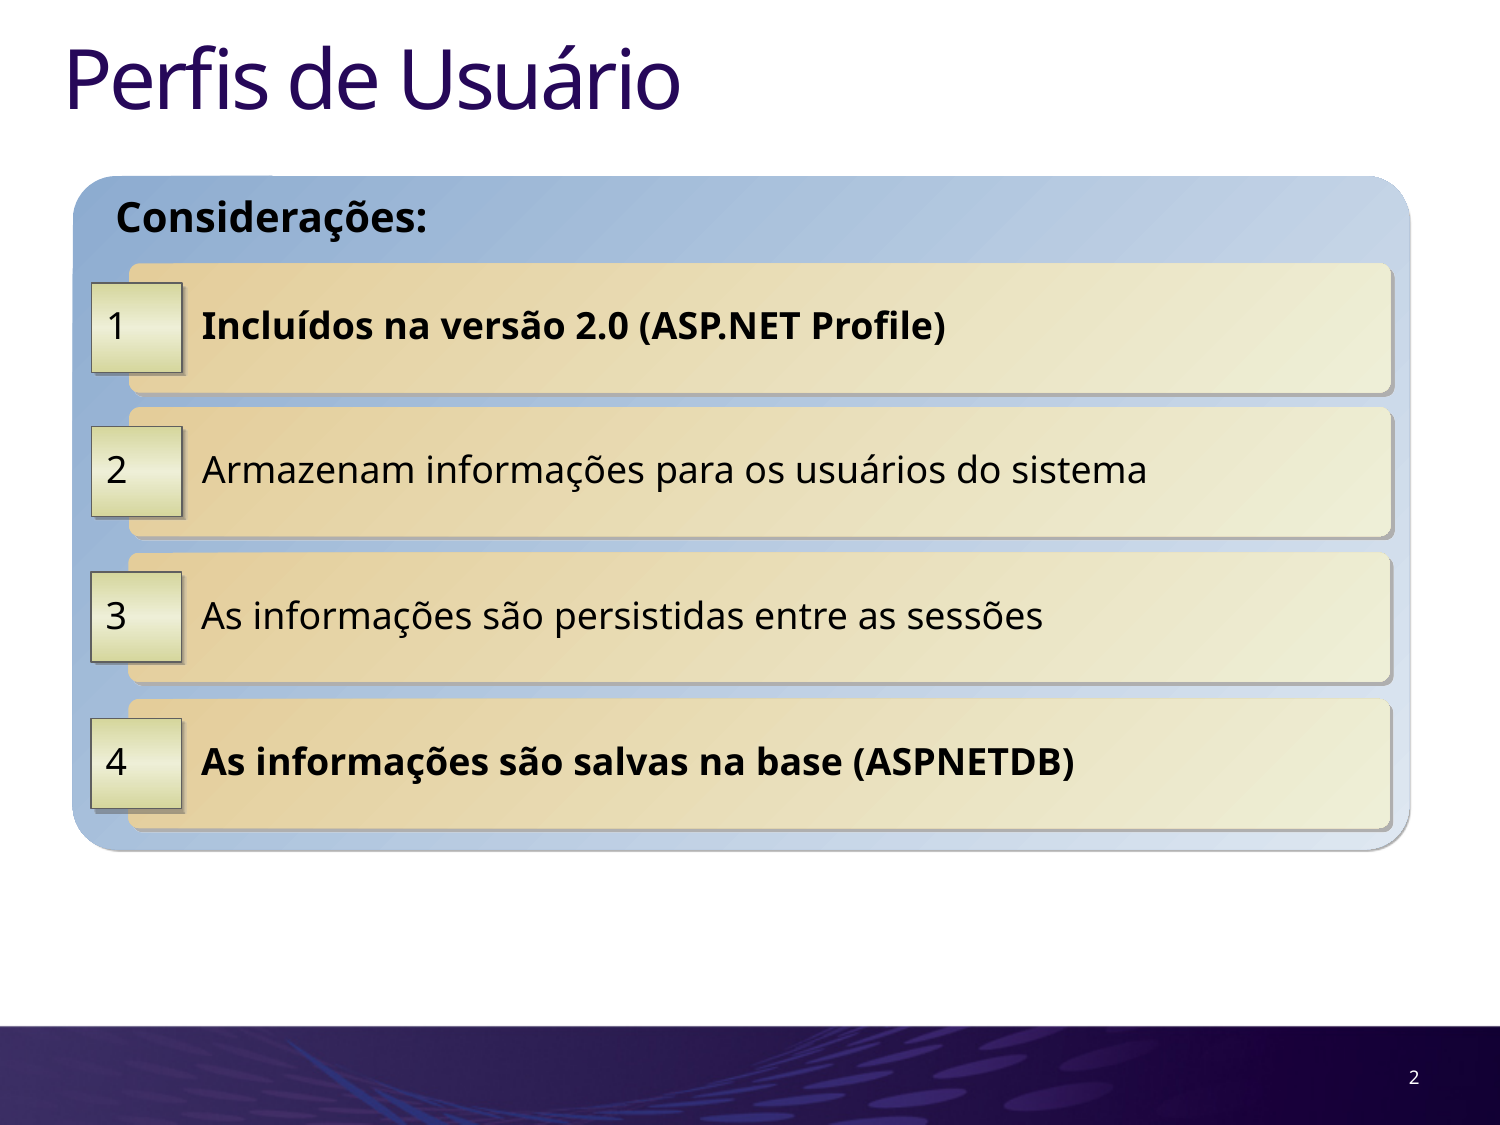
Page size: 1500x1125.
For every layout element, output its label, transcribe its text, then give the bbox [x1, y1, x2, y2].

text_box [91, 406, 1391, 537]
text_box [90, 698, 1390, 829]
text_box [90, 552, 1390, 682]
text_box Considerações: [72, 175, 1410, 850]
title Perfis de Usuário [62, 37, 1438, 129]
picture [0, 0, 1500, 1125]
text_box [91, 263, 1391, 393]
slide_number 2 [1408, 1031, 1467, 1092]
